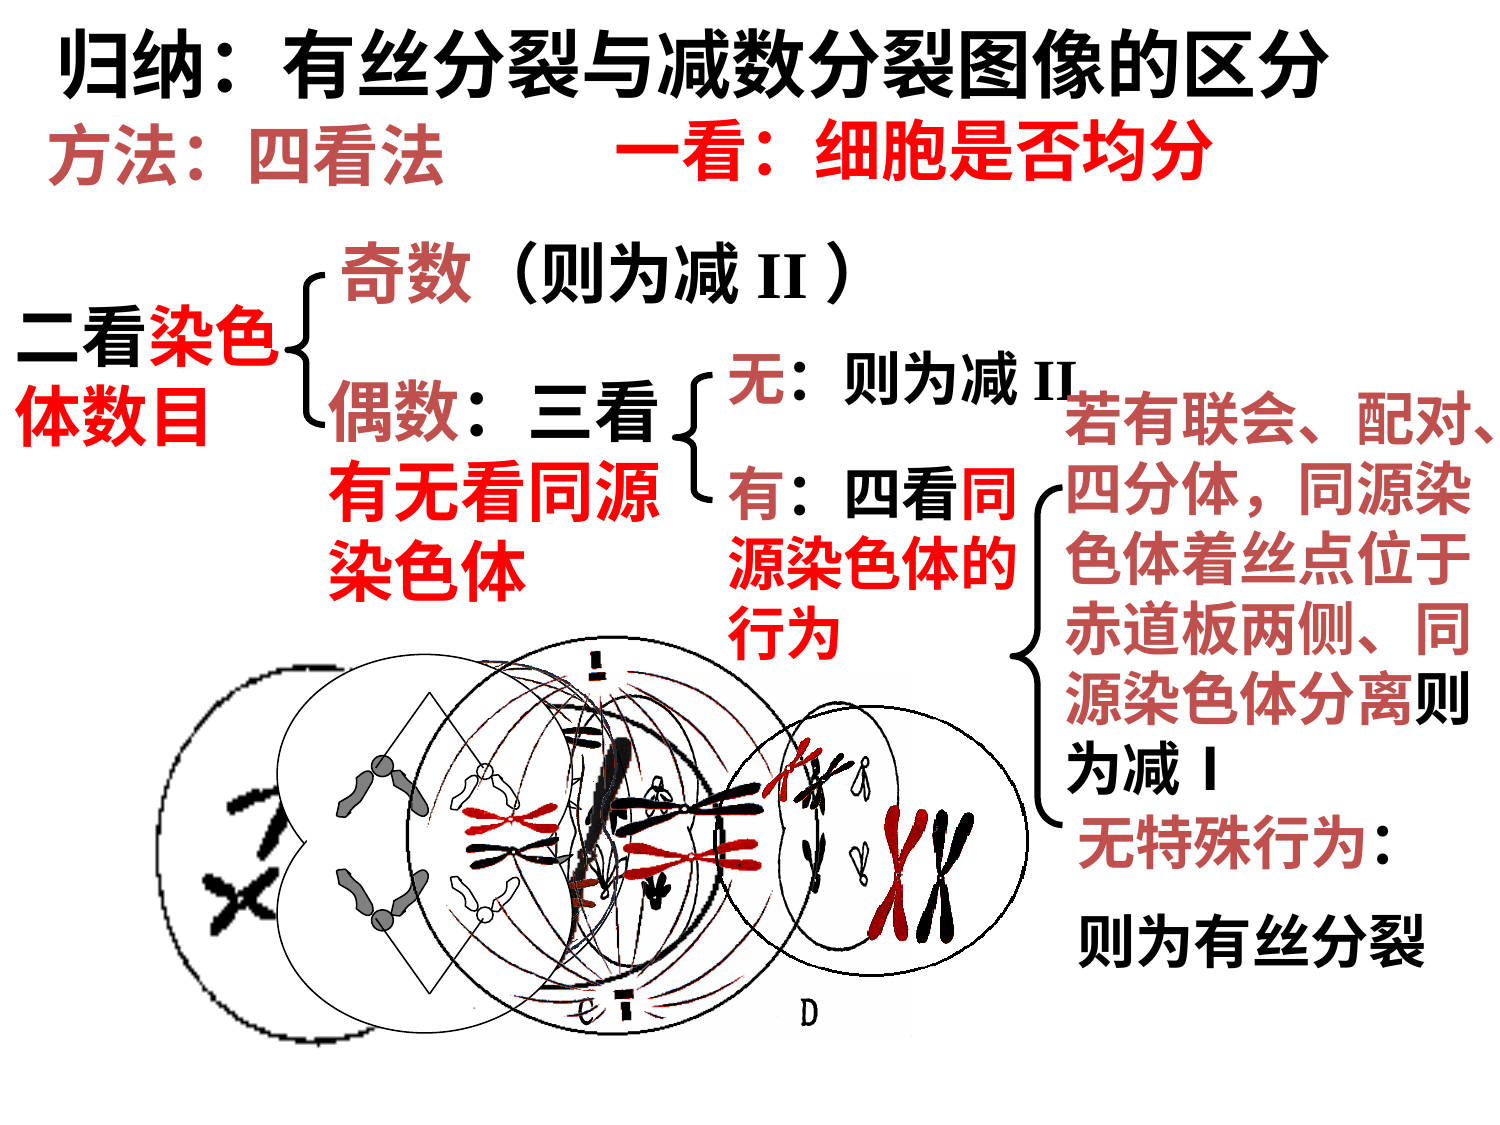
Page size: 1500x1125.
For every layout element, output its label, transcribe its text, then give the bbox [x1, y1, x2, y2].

text_box 无特殊行为： 则为有丝分裂 [1062, 799, 1500, 983]
text_box 无：则为减II [712, 334, 1225, 420]
text_box [1050, 810, 1062, 825]
text_box 若有联会、配对、四分体，同源染色体着丝点位于赤道板两侧、同源染色体分离则为减Ⅰ [1050, 374, 1500, 810]
text_box [1012, 491, 1050, 708]
text_box 有：四看同源染色体的行为 [712, 450, 1038, 675]
text_box 方法：四看法 [31, 106, 569, 201]
title 归纳：有丝分裂与减数分裂图像的区分 [0, 0, 1388, 125]
text_box 奇数（则为减II） [324, 224, 963, 320]
text_box [287, 274, 325, 425]
text_box 偶数：三看有无看同源染色体 [312, 362, 700, 618]
text_box 一看：细胞是否均分 [599, 101, 1425, 196]
text_box [675, 375, 713, 501]
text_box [276, 654, 397, 1034]
picture [143, 632, 1046, 1059]
text_box 二看染色体数目 [0, 287, 300, 463]
